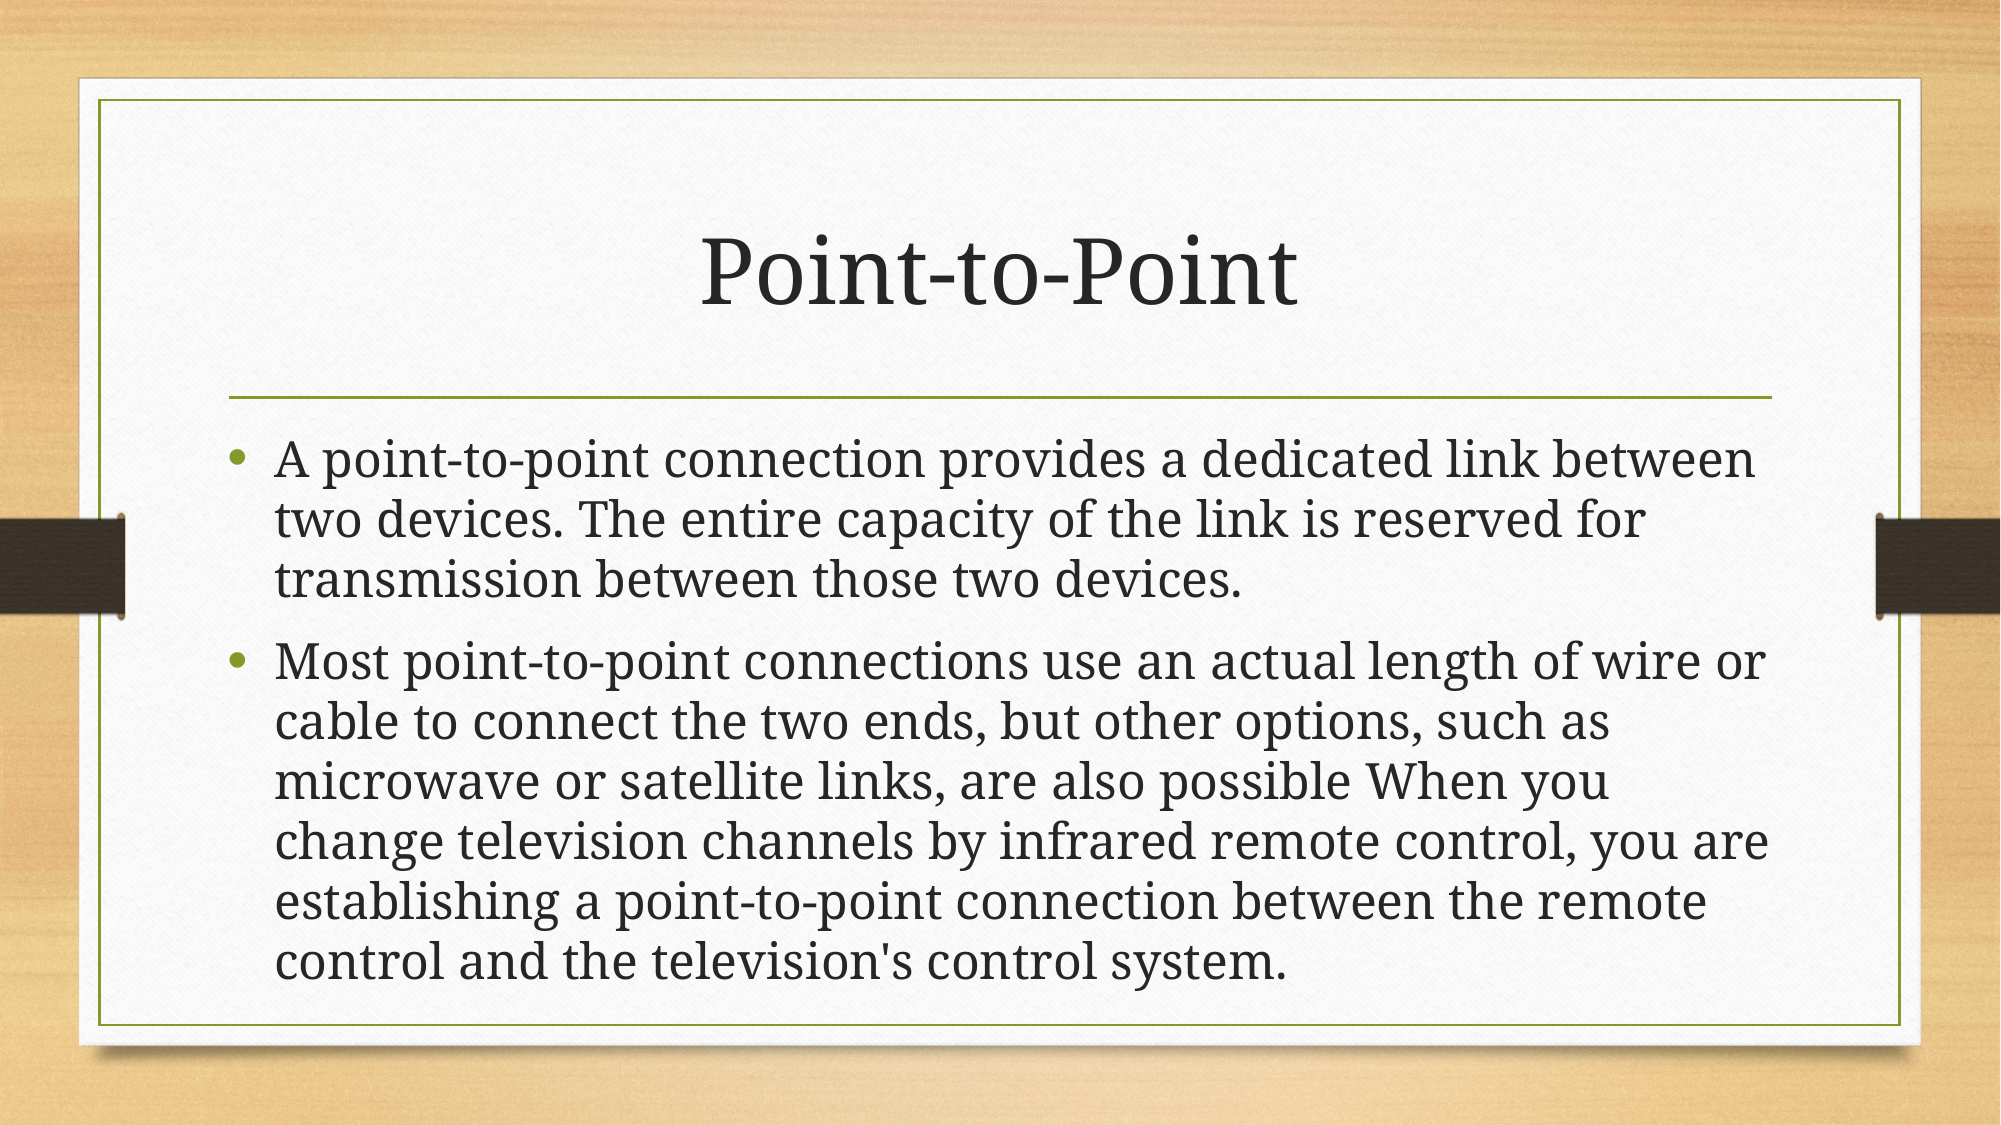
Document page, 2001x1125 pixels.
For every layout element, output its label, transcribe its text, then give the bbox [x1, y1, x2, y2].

picture [0, 0, 2001, 1125]
title Point-to-Point [212, 161, 1788, 375]
list A point-to-point connection provides a dedicated link between two devices. The entire capacity of the link is reserved for transmission between those two devices. Most point-to-point connections use an actual length of wire or cable to connect the two ends, but other options, such as microwave or satellite links, are also possible When you change television channels by infrared remote control, you are establishing a point-to-point connection between the remote control and the television's control system. [212, 419, 1788, 964]
